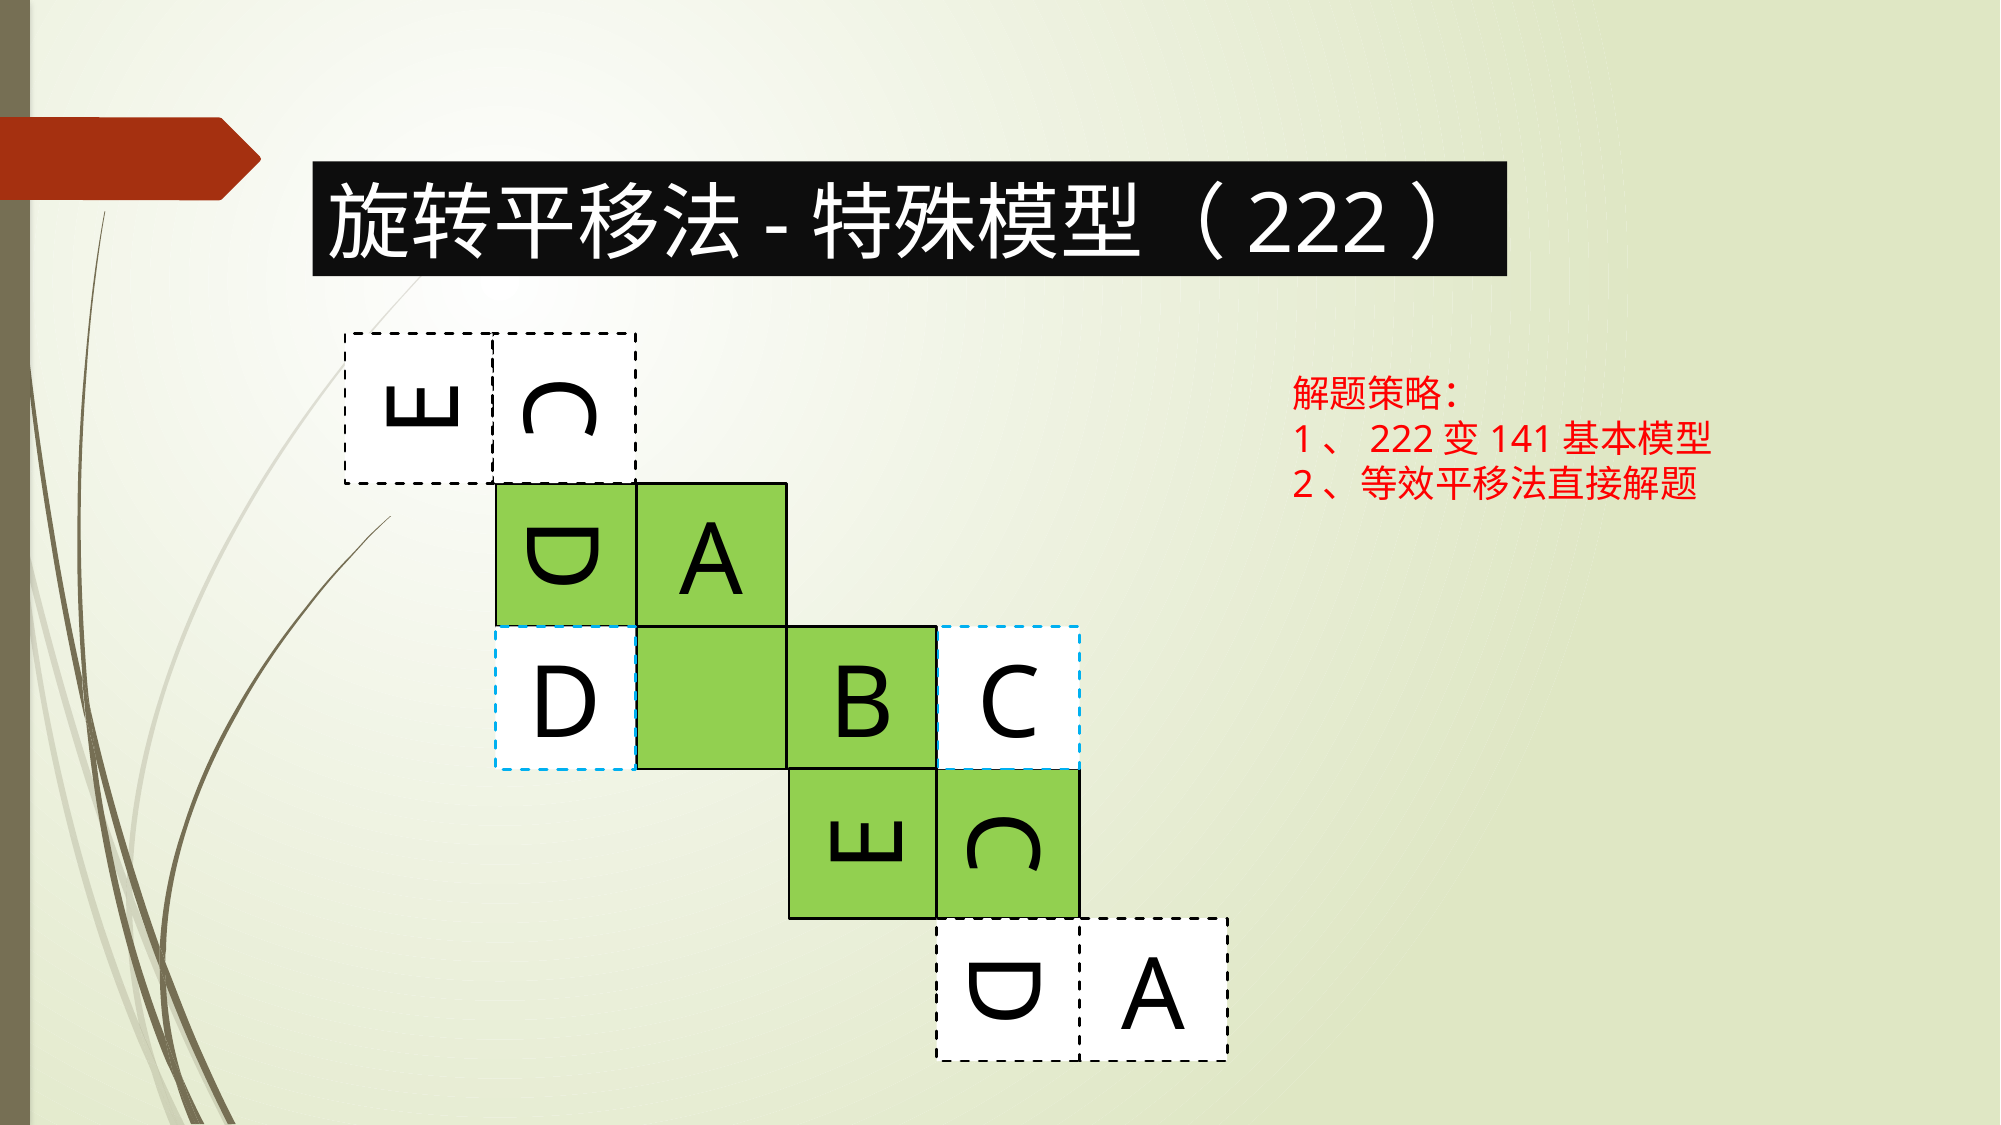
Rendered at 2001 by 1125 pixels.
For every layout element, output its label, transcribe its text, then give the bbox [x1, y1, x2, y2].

text_box A [635, 482, 788, 628]
text_box D [495, 484, 635, 626]
text_box 解题策略： 1、222变141基本模型 2、等效平移法直接解题 [1277, 362, 1948, 513]
text_box B [785, 625, 938, 770]
text_box [636, 628, 785, 770]
text_box A [1078, 917, 1229, 1062]
text_box C [938, 770, 1081, 918]
text_box E [344, 332, 494, 485]
text_box 旋转平移法-特殊模型（222） [312, 161, 1508, 277]
text_box E [788, 767, 938, 920]
text_box D [494, 625, 637, 771]
text_box C [937, 625, 1081, 770]
text_box C [491, 332, 637, 485]
text_box D [935, 917, 1079, 1062]
